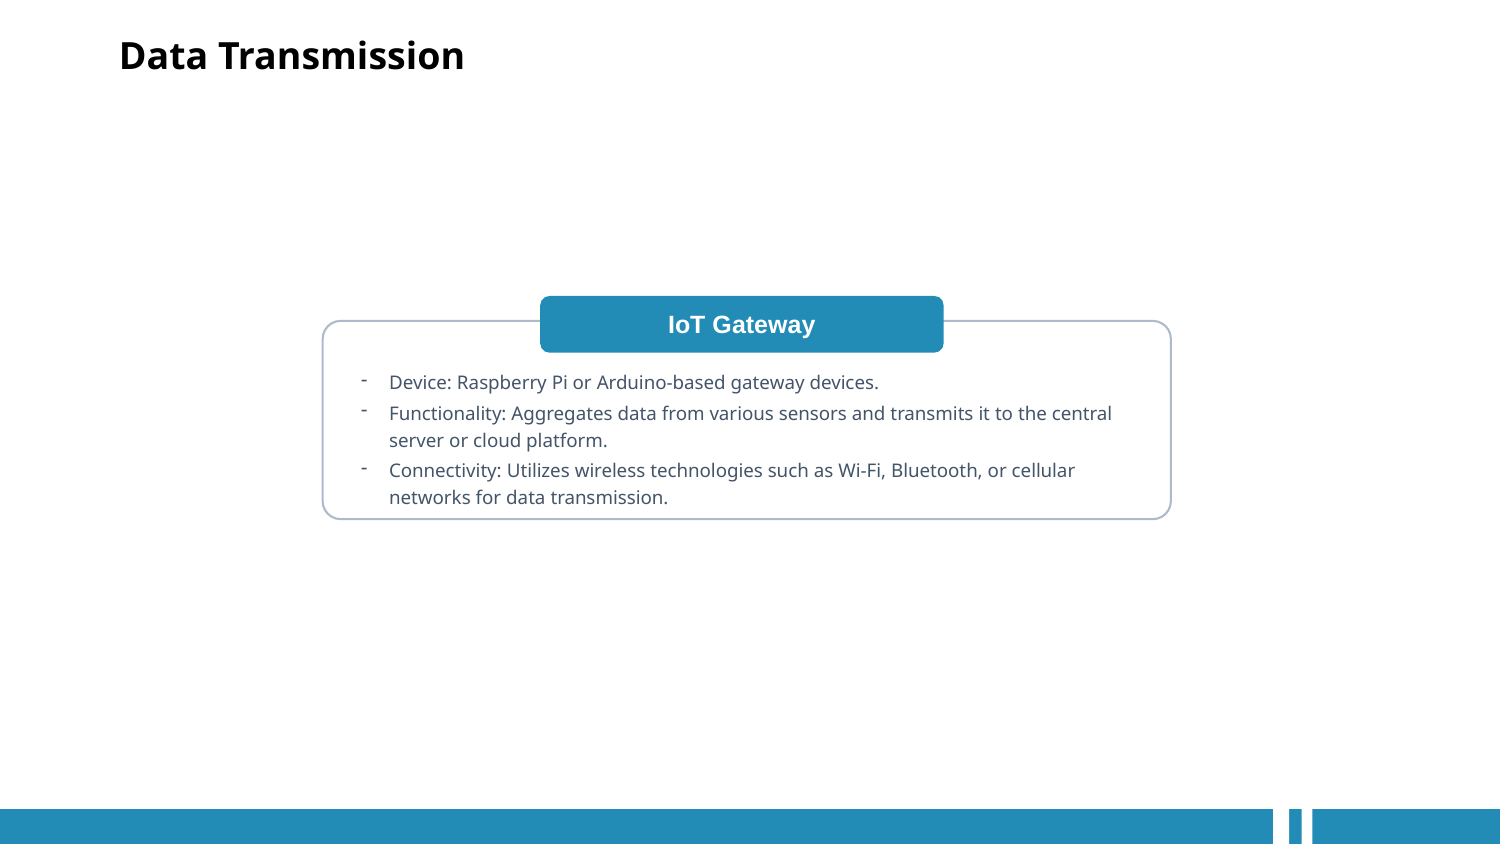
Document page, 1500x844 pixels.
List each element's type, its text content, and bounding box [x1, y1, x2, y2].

text_box [1313, 808, 1500, 844]
text_box IoT Gateway [569, 300, 914, 346]
text_box [1301, 808, 1313, 844]
text_box [1290, 808, 1301, 844]
text_box [0, 808, 1272, 844]
text_box [539, 294, 945, 354]
text_box Device: Raspberry Pi or Arduino-based gateway devices. Functionality: Aggregates data from various sensors and transmits it to the central server or cloud platform. Connectivity: Utilizes wireless technologies such as Wi-Fi, Bluetooth, or cellular networks for data transmission. [346, 358, 1151, 516]
text_box Data Transmission [104, 25, 504, 85]
text_box [321, 319, 1172, 521]
text_box [1272, 808, 1290, 844]
